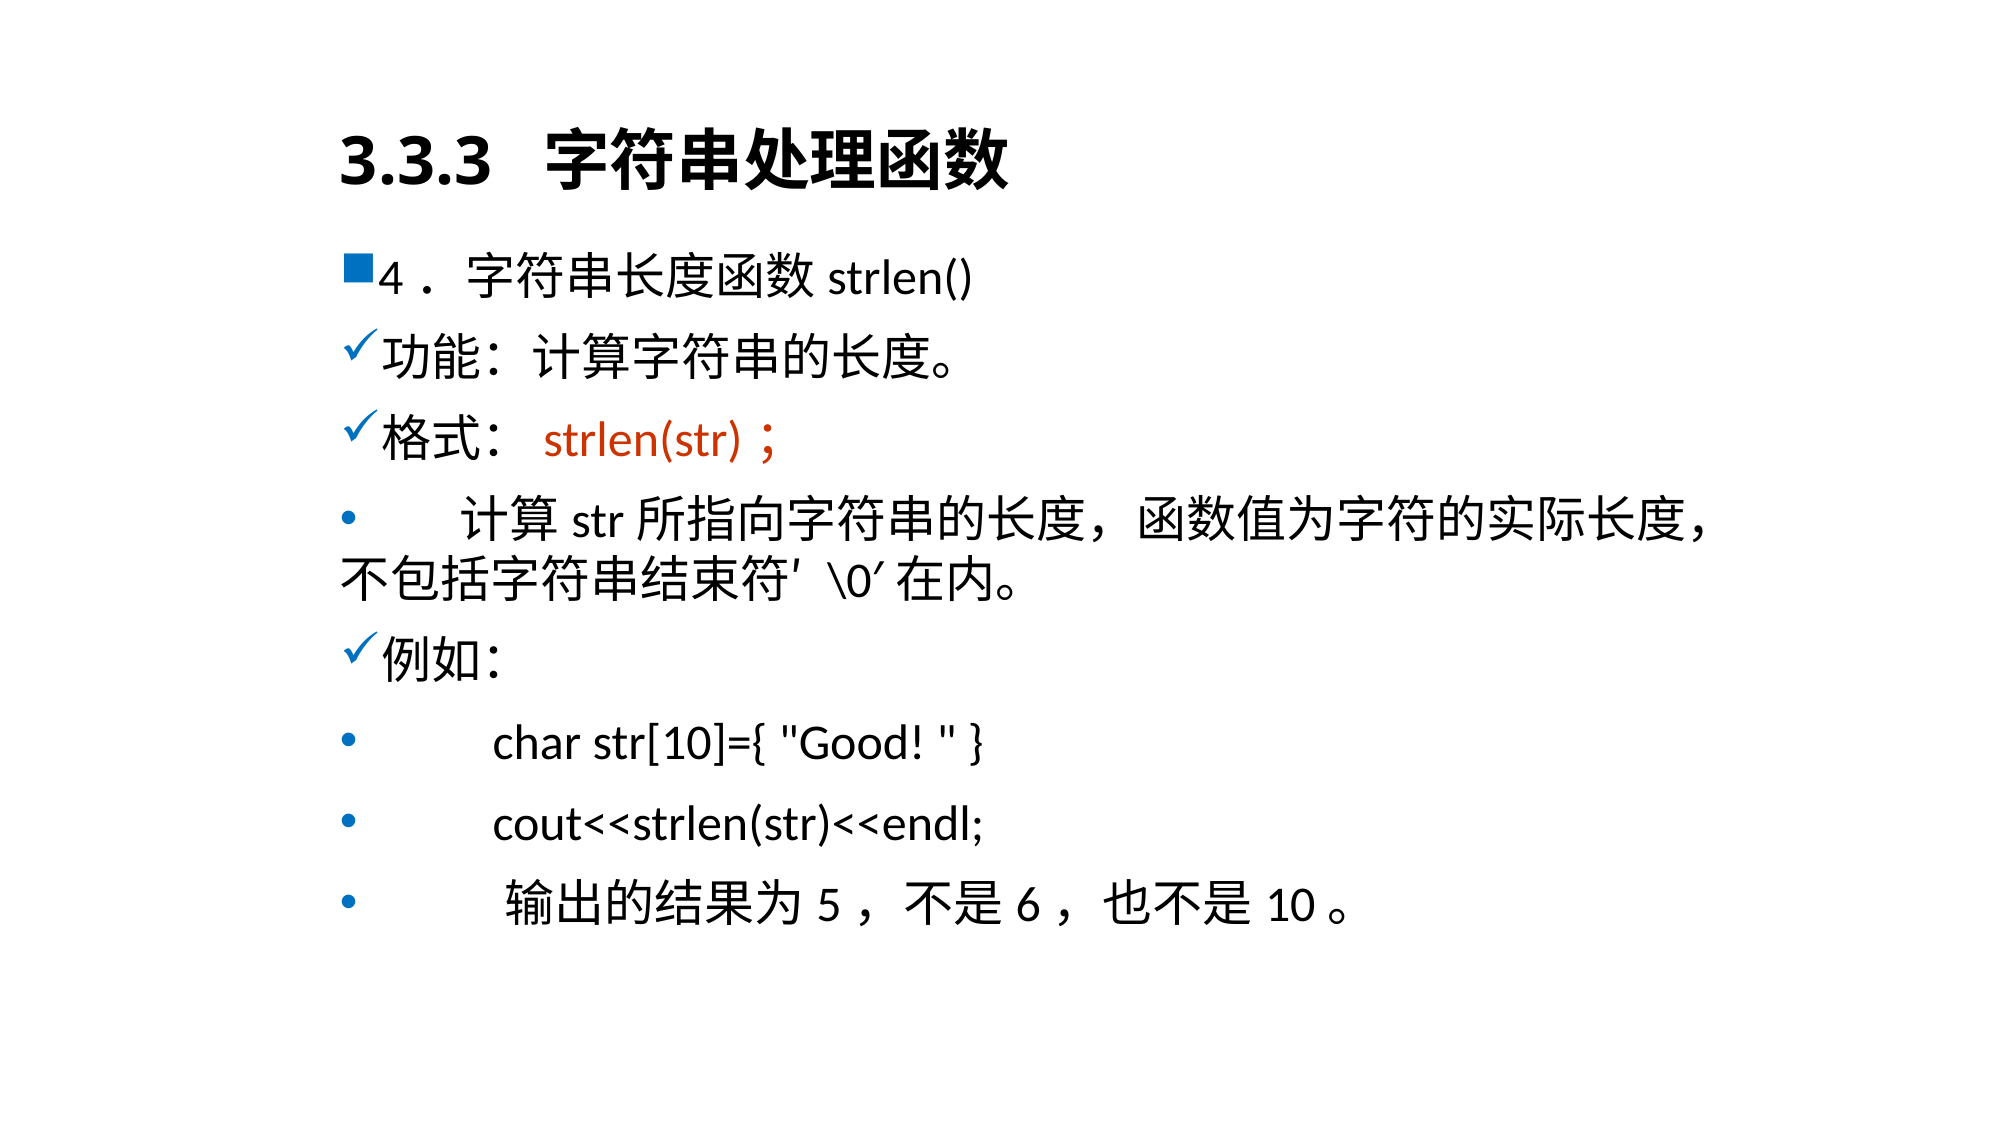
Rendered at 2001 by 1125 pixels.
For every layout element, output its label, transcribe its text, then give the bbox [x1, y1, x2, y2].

title 3.3.3 字符串处理函数 [324, 87, 1675, 238]
list 4．字符串长度函数strlen() 功能：计算字符串的长度。 格式：strlen(str)； 计算str所指向字符串的长度，函数值为字符的实际长度，不包括字符串结束符′ \0′在内。 例如： char str[10]={ "Good! " } cout<<strlen(str)<<endl; 输出的结果为5，不是6，也不是10。 [324, 237, 1713, 1038]
